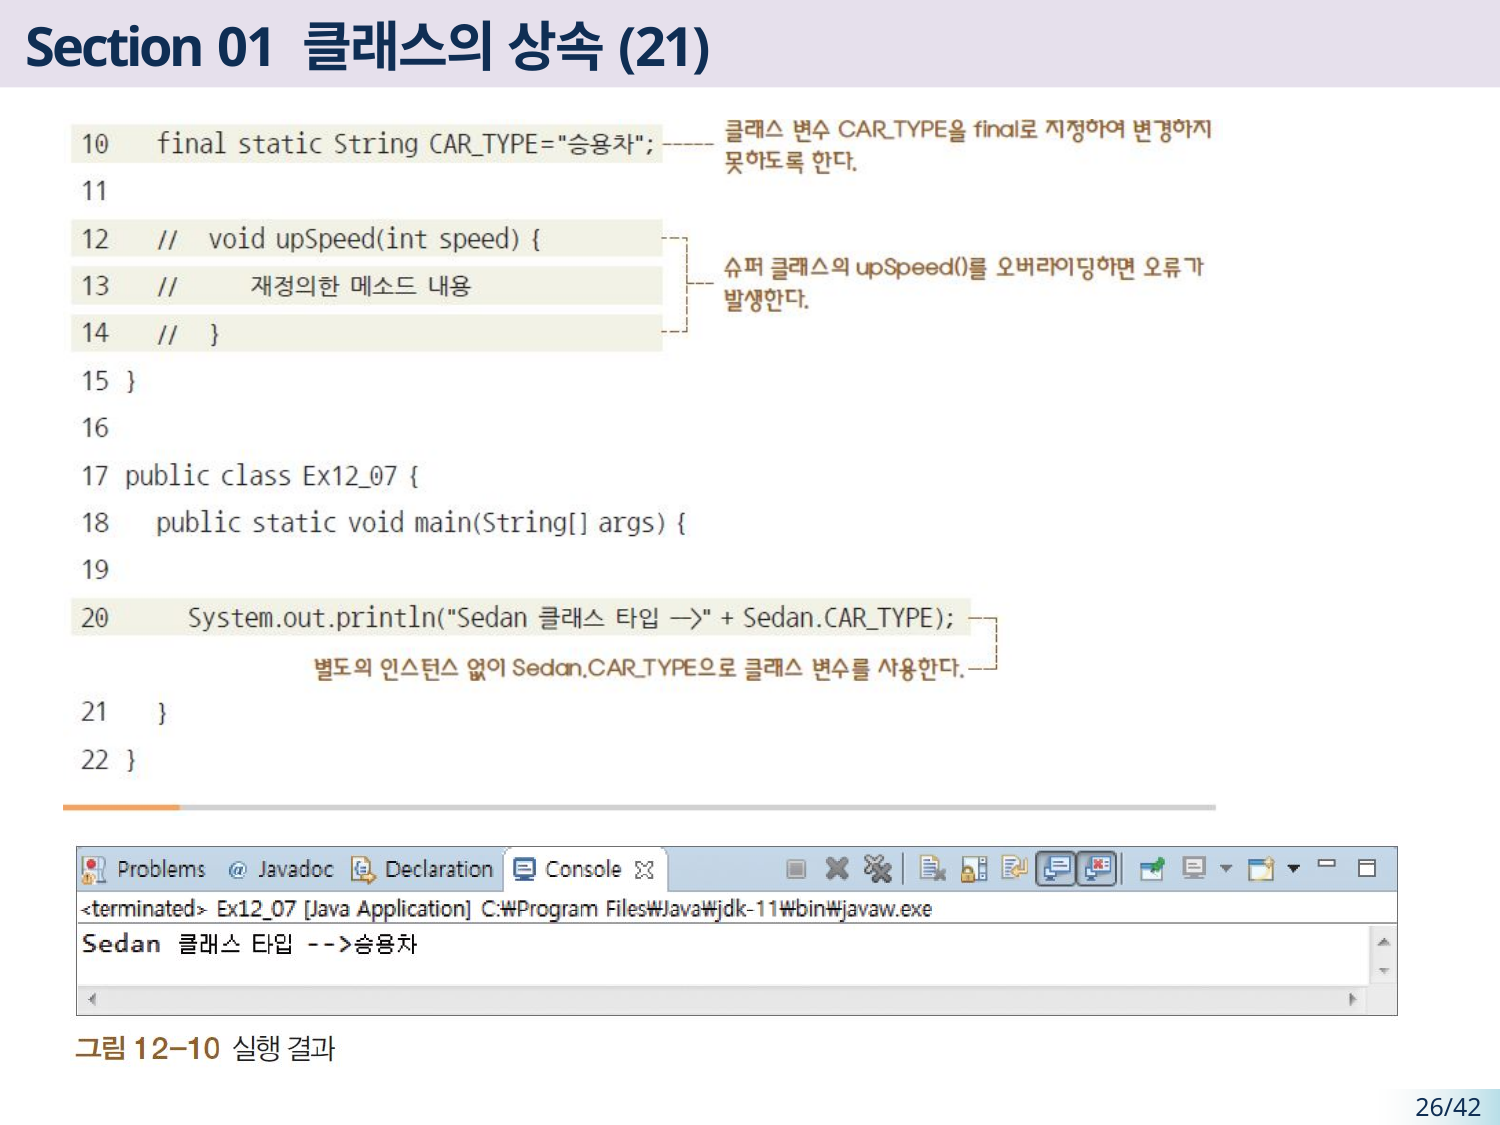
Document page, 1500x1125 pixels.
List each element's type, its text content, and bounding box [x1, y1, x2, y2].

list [70, 839, 1407, 1071]
picture [63, 119, 1223, 816]
title Section 01 클래스의 상속(21) [10, 5, 1288, 84]
